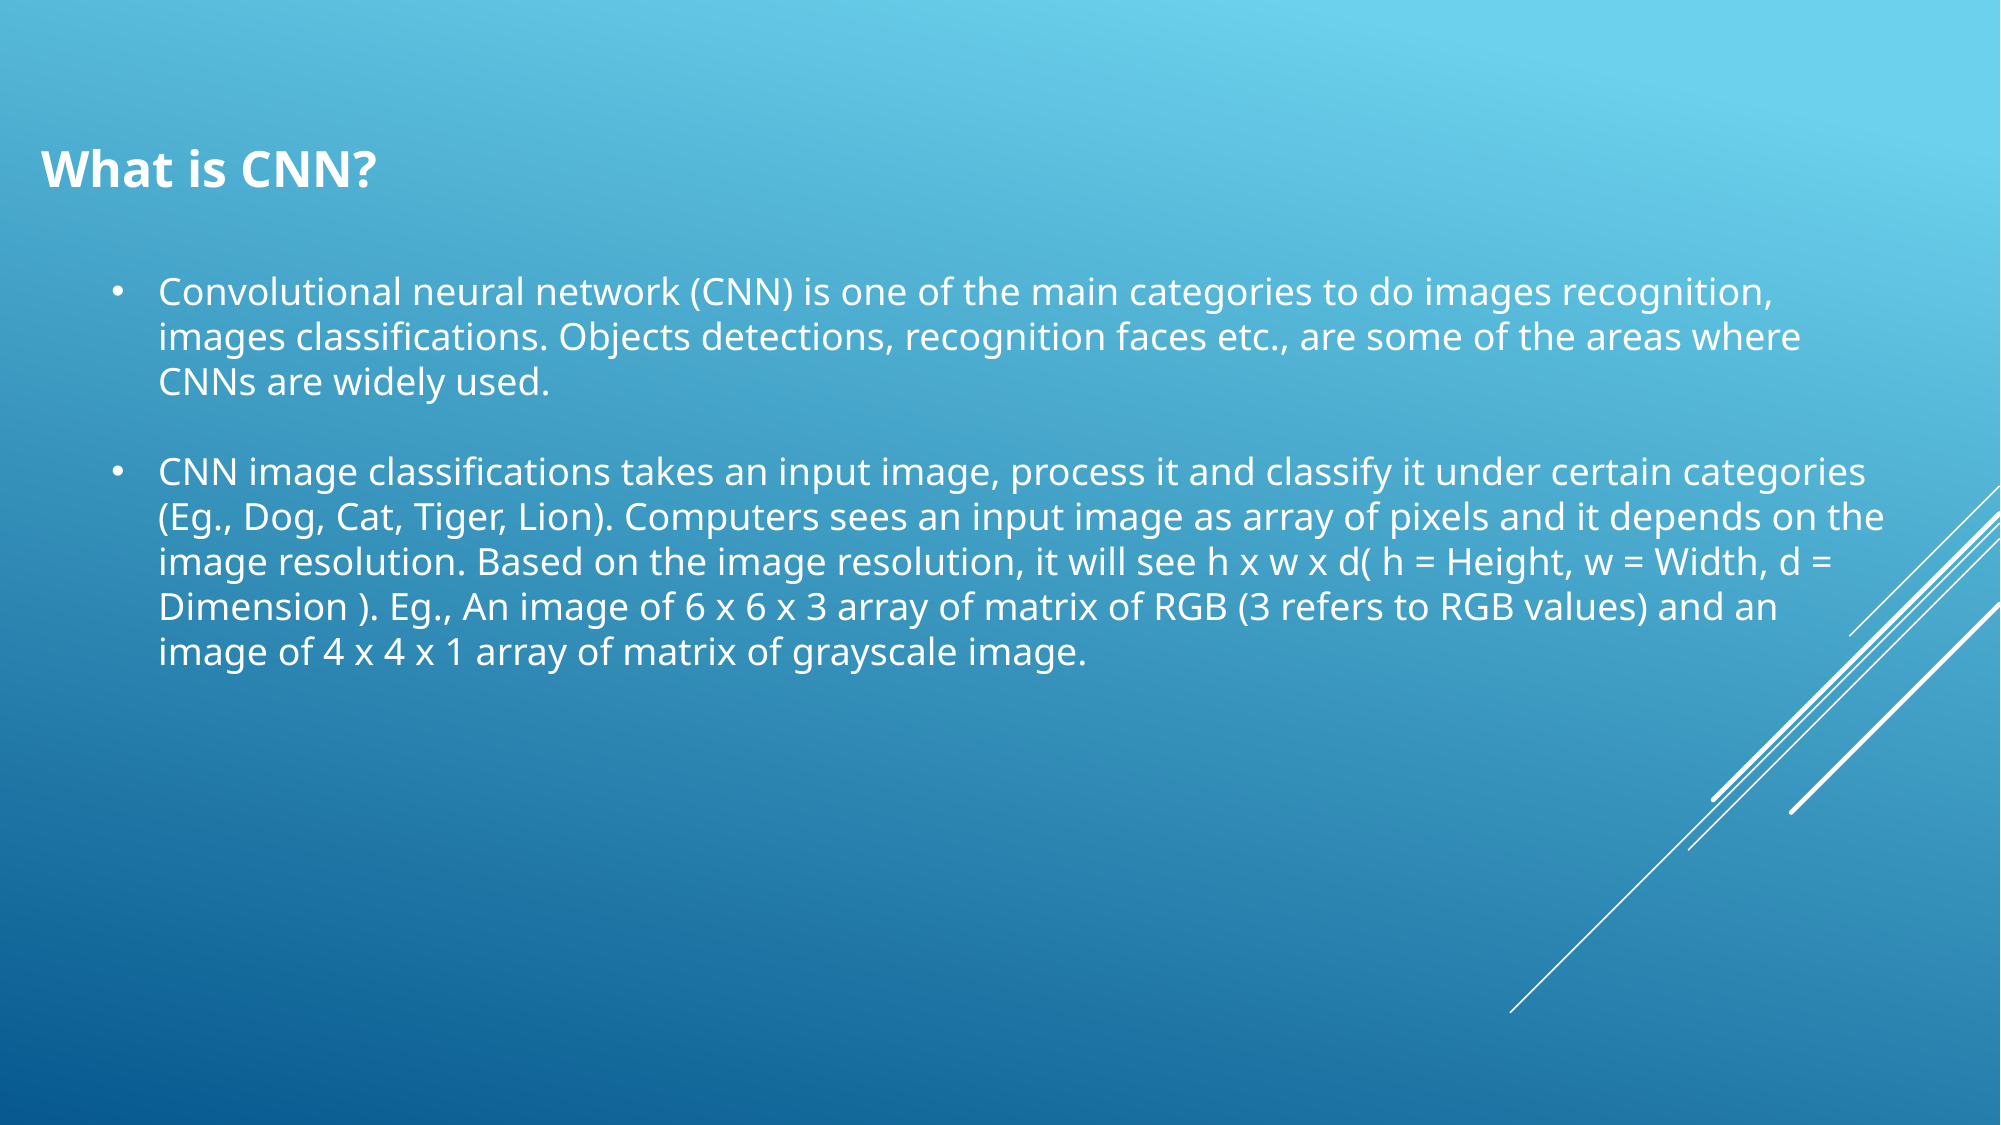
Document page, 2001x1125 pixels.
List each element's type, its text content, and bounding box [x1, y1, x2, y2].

text_box Convolutional neural network (CNN) is one of the main categories to do images recognition, images classifications. Objects detections, recognition faces etc., are some of the areas where CNNs are widely used. CNN image classifications takes an input image, process it and classify it under certain categories (Eg., Dog, Cat, Tiger, Lion). Computers sees an input image as array of pixels and it depends on the image resolution. Based on the image resolution, it will see h x w x d( h = Height, w = Width, d = Dimension ). Eg., An image of 6 x 6 x 3 array of matrix of RGB (3 refers to RGB values) and an image of 4 x 4 x 1 array of matrix of grayscale image. [96, 260, 1904, 726]
text_box What is CNN? [26, 130, 1831, 206]
